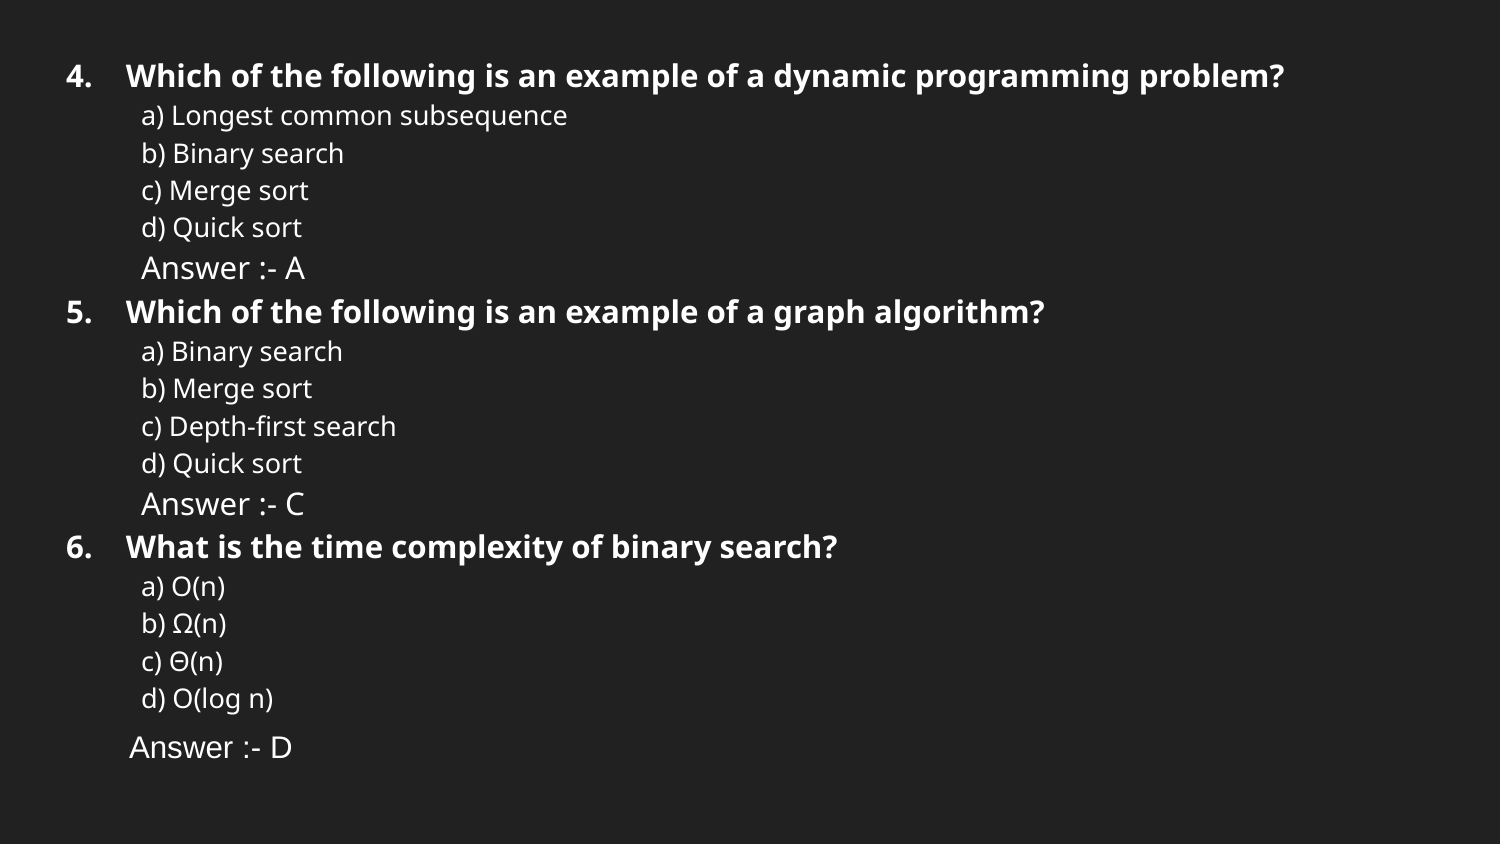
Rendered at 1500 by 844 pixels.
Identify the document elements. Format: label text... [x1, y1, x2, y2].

list 4. Which of the following is an example of a dynamic programming problem? a) Longest common subsequence b) Binary search c) Merge sort d) Quick sort Answer :- A 5. Which of the following is an example of a graph algorithm? a) Binary search b) Merge sort c) Depth-first search d) Quick sort Answer :- C 6. What is the time complexity of binary search? a) O(n) b) Ω(n) c) Θ(n) d) O(log n) Answer :- D [51, 35, 1449, 804]
